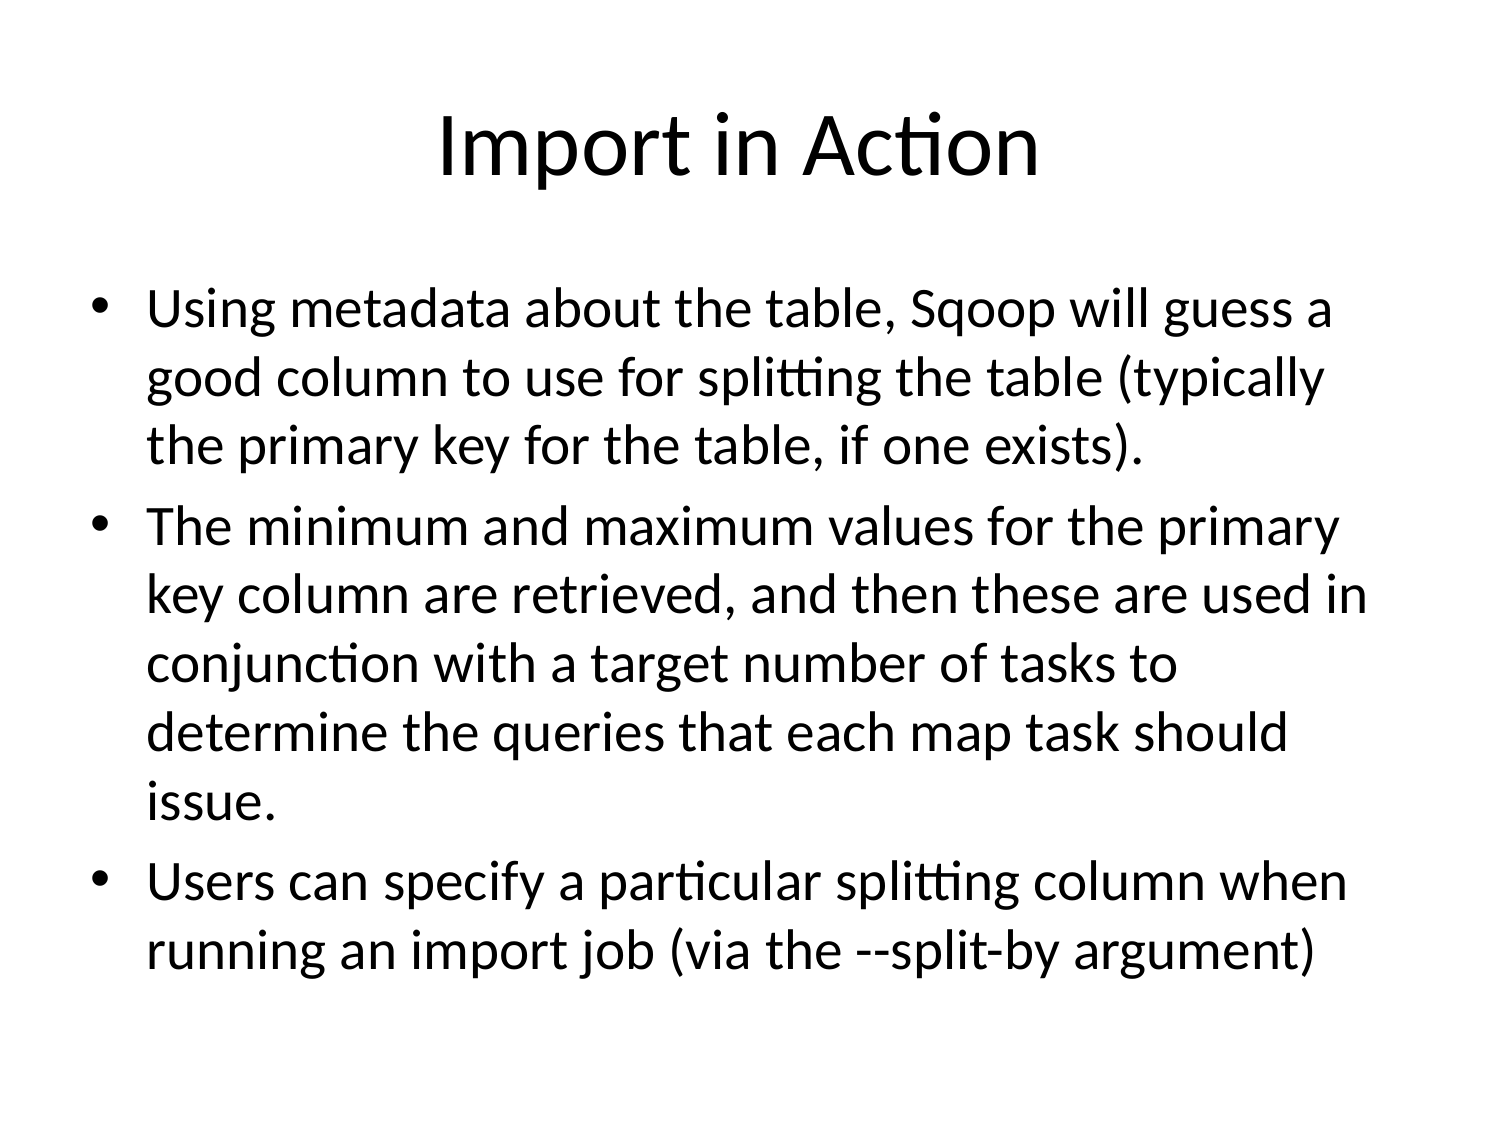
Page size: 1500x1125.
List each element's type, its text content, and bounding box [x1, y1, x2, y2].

title Import in Action [75, 45, 1425, 233]
list Using metadata about the table, Sqoop will guess a good column to use for splitting the table (typically the primary key for the table, if one exists). The minimum and maximum values for the primary key column are retrieved, and then these are used in conjunction with a target number of tasks to determine the queries that each map task should issue. Users can specify a particular splitting column when running an import job (via the --split-by argument) [75, 262, 1425, 1005]
